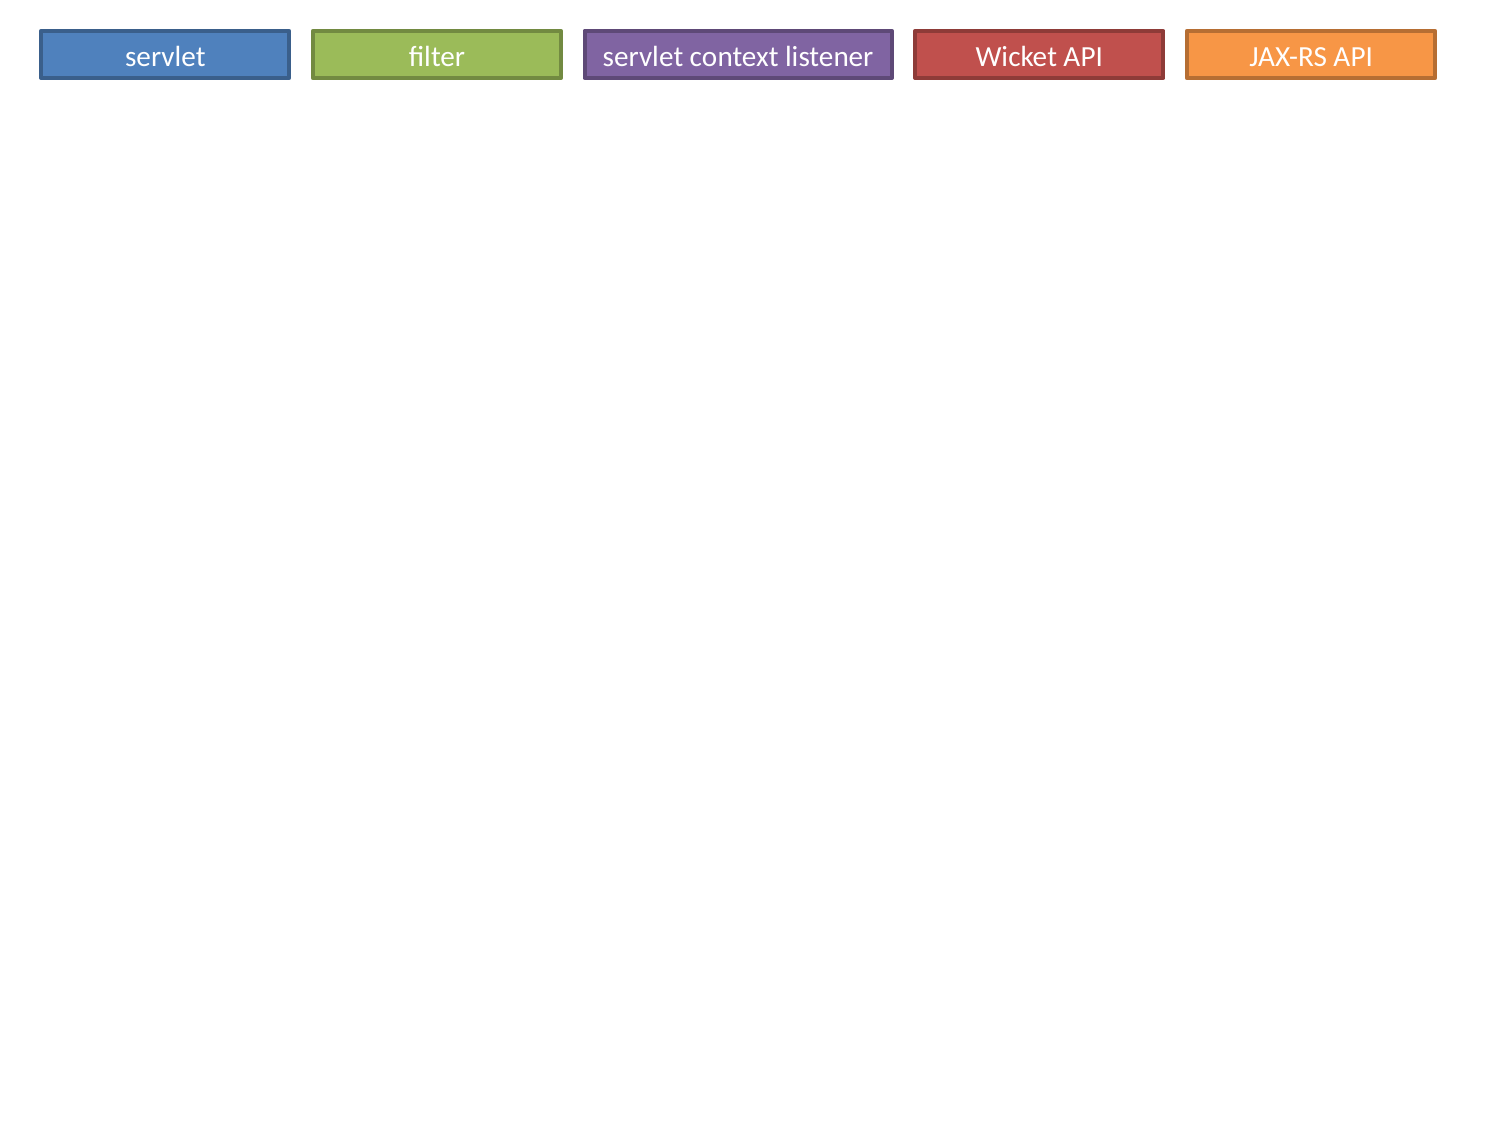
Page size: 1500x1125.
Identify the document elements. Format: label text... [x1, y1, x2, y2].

text_box filter [311, 29, 563, 80]
text_box servlet context listener [583, 29, 894, 80]
text_box Wicket API [913, 29, 1165, 80]
text_box servlet [39, 29, 291, 80]
text_box JAX-RS API [1185, 29, 1437, 80]
